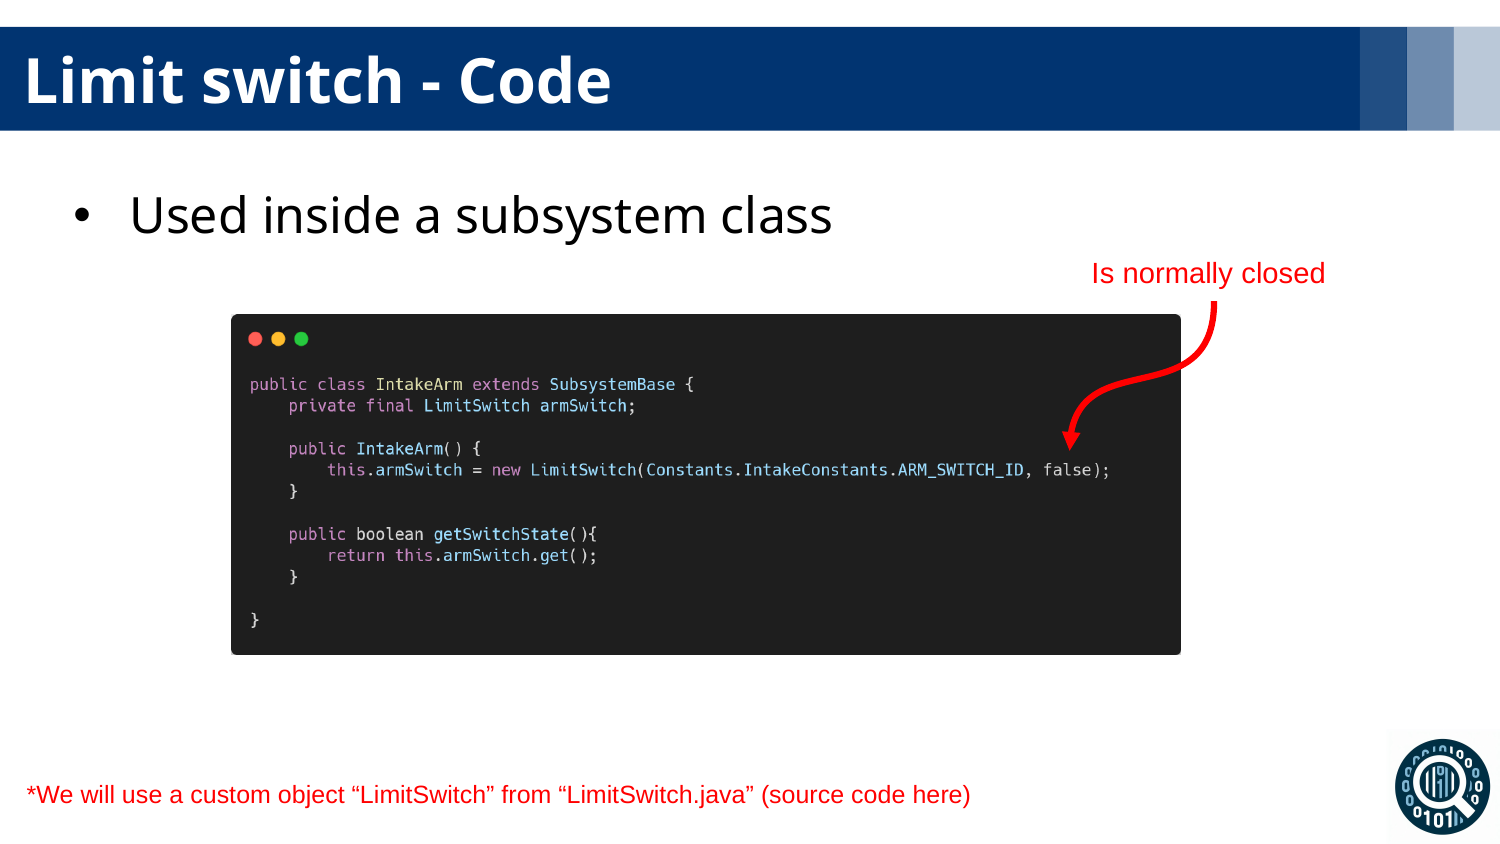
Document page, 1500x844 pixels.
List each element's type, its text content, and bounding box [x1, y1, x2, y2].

text_box *We will use a custom object “LimitSwitch” from “LimitSwitch.java” (source code here) [11, 771, 1145, 816]
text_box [0, 26, 1500, 141]
picture [1385, 729, 1500, 844]
picture [231, 314, 1181, 656]
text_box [1066, 303, 1217, 449]
text_box Used inside a subsystem class [58, 160, 950, 273]
text_box Is normally closed [1076, 247, 1352, 297]
